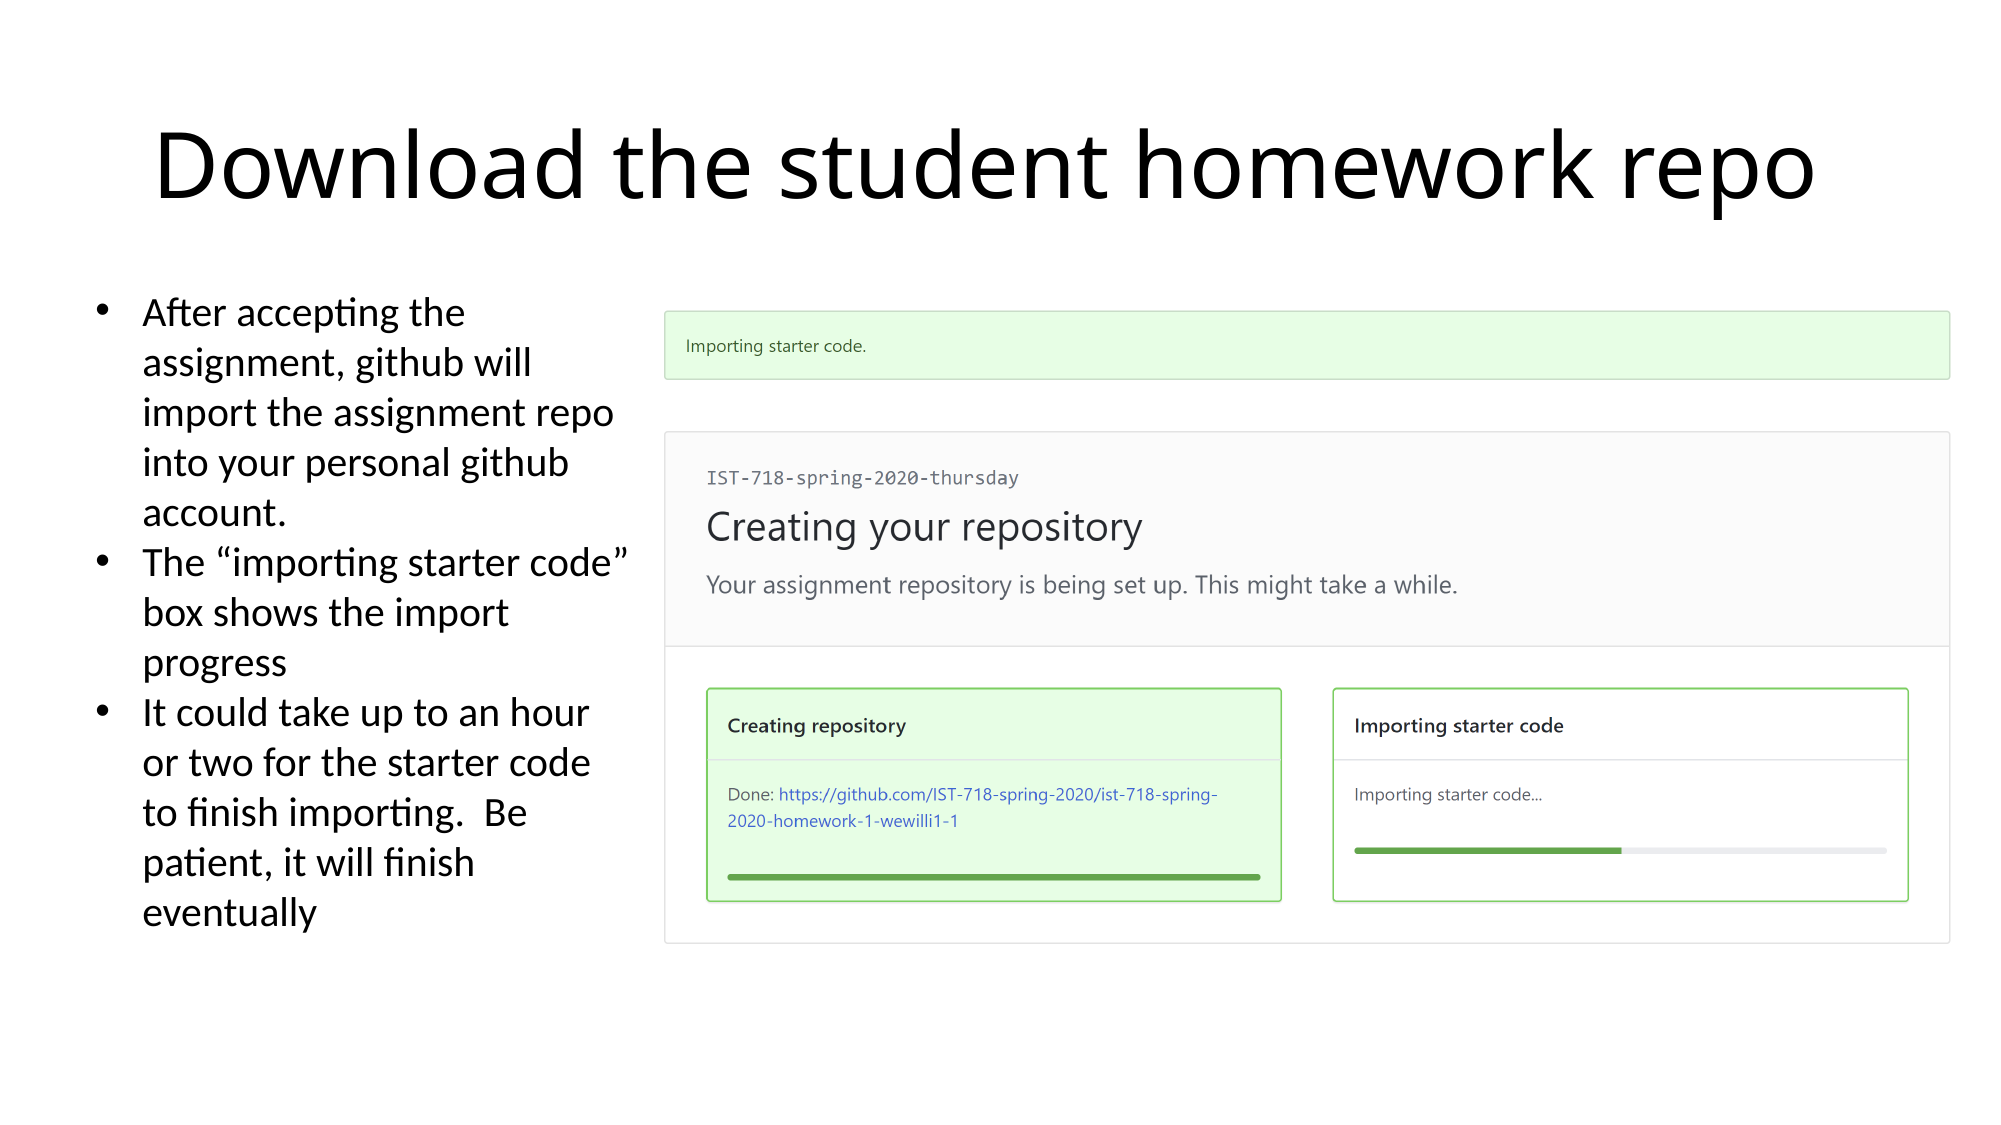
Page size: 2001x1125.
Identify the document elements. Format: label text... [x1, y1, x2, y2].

title Download the student homework repo [137, 59, 1863, 278]
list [647, 301, 1963, 956]
text_box After accepting the assignment, github will import the assignment repo into your personal github account. The “importing starter code” box shows the import progress It could take up to an hour or two for the starter code to finish importing. Be patient, it will finish eventually [80, 277, 648, 943]
